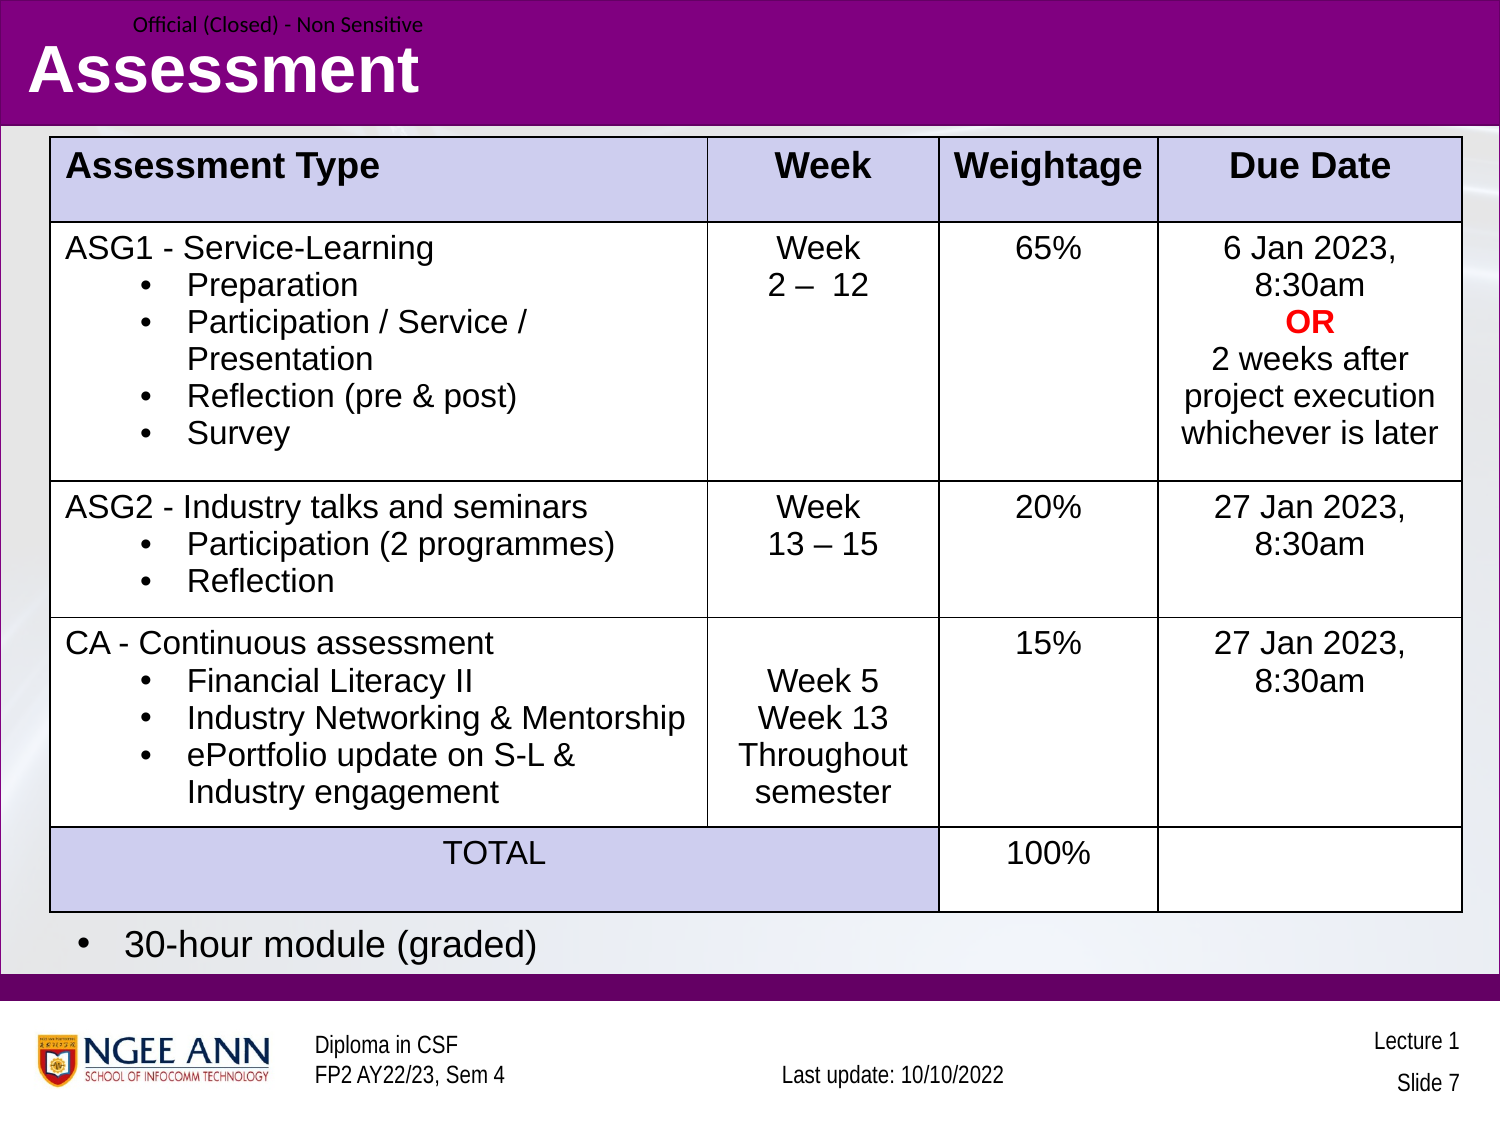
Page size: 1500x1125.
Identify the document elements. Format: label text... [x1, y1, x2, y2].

table_cell ASG1 - Service-Learning Preparation Participation / Service / Presentation Reflection (pre & post) Survey [51, 223, 707, 480]
table_cell CA - Continuous assessment Financial Literacy II Industry Networking & Mentorship ePortfolio update on S-L & Industry engagement [51, 618, 707, 826]
table_cell 6 Jan 2023, 8:30am OR 2 weeks after project execution whichever is later [1159, 223, 1461, 480]
table_cell Week 2 – 12 [708, 223, 938, 480]
table_cell ASG2 - Industry talks and seminars Participation (2 programmes) Reflection [51, 482, 707, 617]
table_header Assessment Type [51, 138, 707, 221]
table_cell 20% [940, 482, 1157, 617]
picture [12, 1012, 294, 1109]
table_cell 65% [940, 223, 1157, 480]
table_cell 27 Jan 2023, 8:30am [1159, 618, 1461, 826]
text_box 30-hour module (graded) [62, 912, 675, 1018]
table_cell 100% [940, 828, 1157, 911]
table_header Due Date [1159, 138, 1461, 221]
table_cell 27 Jan 2023, 8:30am [1159, 482, 1461, 617]
title Assessment [12, 19, 1488, 113]
table_cell Week 13 – 15 [708, 482, 938, 617]
table_header Weightage [940, 138, 1157, 221]
table_cell 15% [940, 618, 1157, 826]
table_cell Week 5 Week 13 Throughout semester [708, 618, 938, 826]
table_cell TOTAL [51, 828, 938, 911]
table_cell [1159, 828, 1461, 911]
table_header Week [708, 138, 938, 221]
